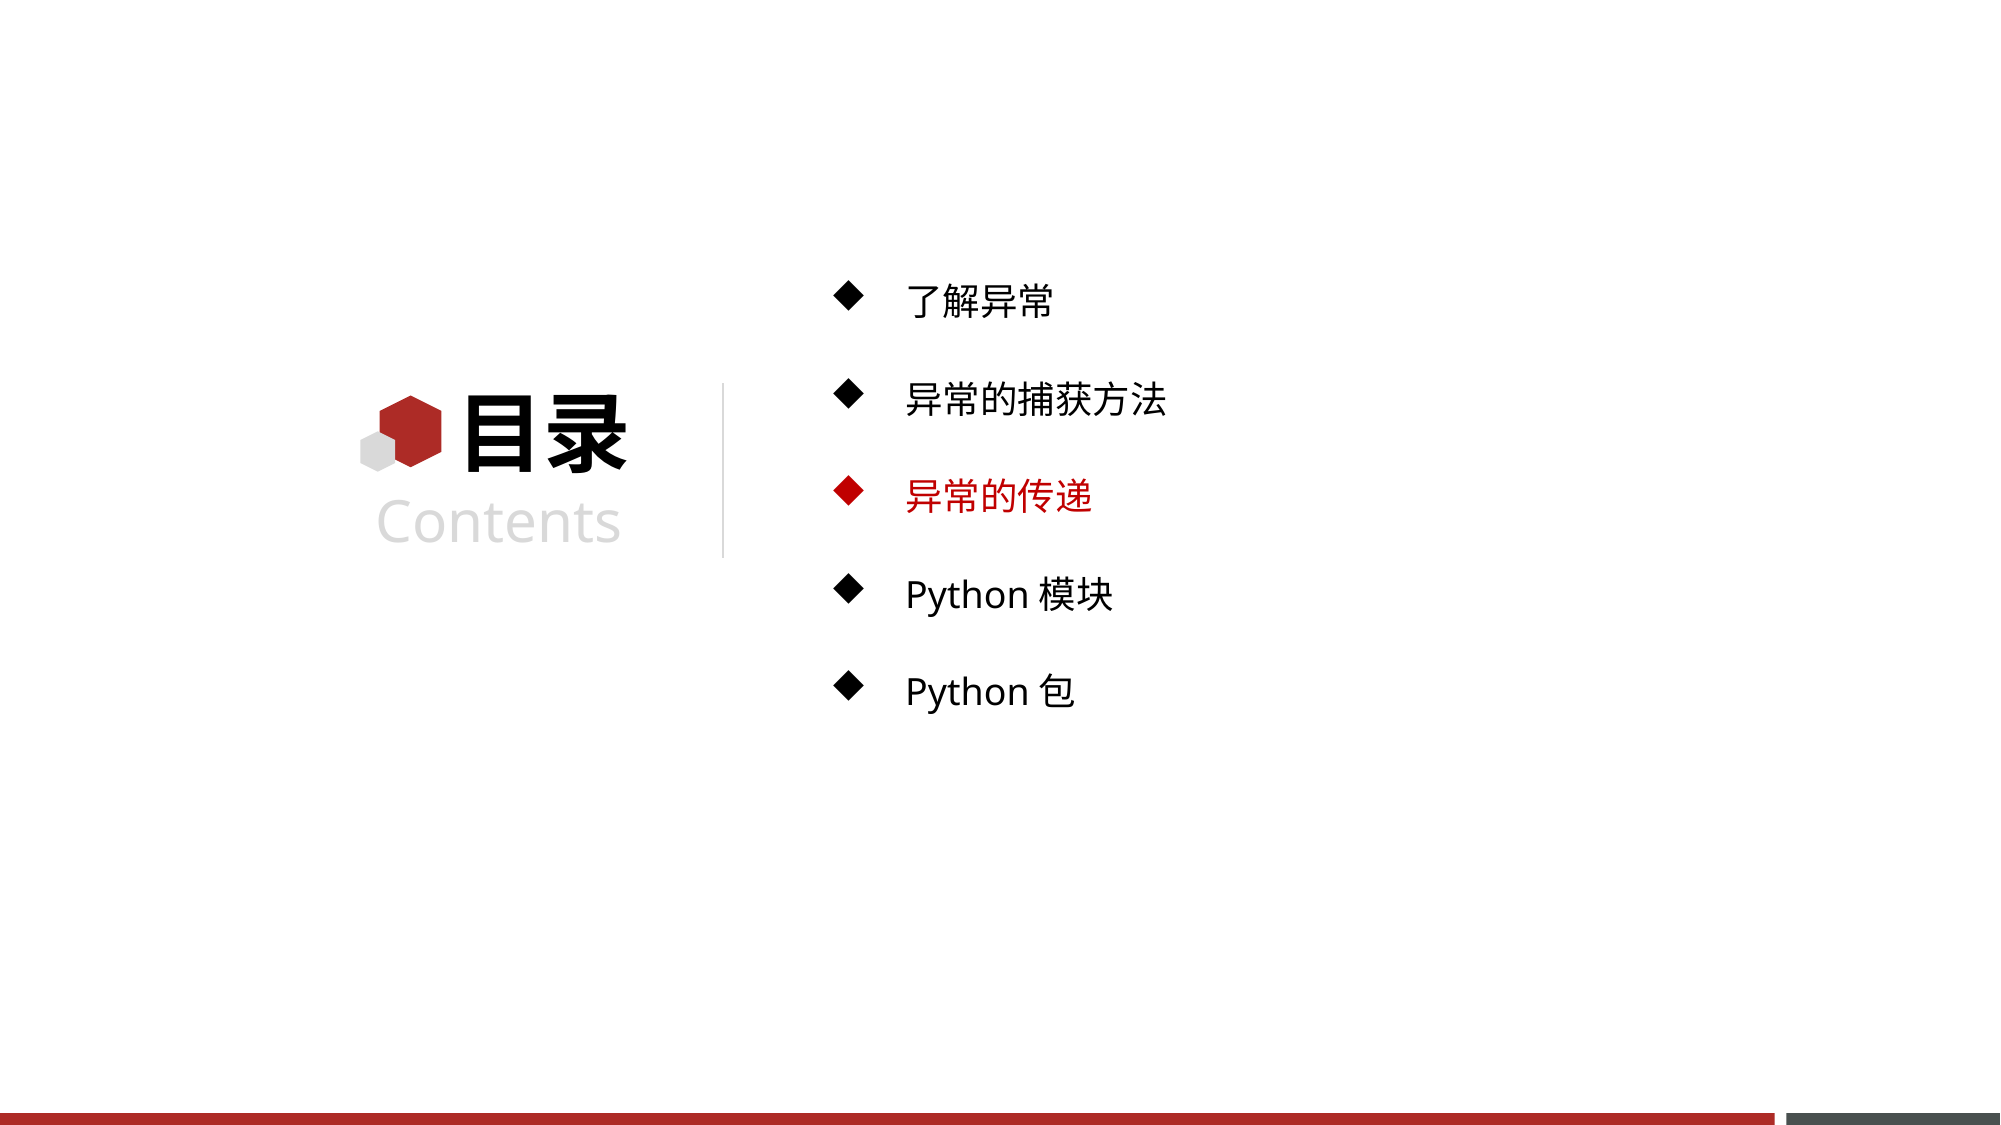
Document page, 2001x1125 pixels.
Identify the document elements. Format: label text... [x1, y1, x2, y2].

list 了解异常 异常的捕获方法 异常的传递 Python模块 Python包 [815, 124, 1796, 823]
